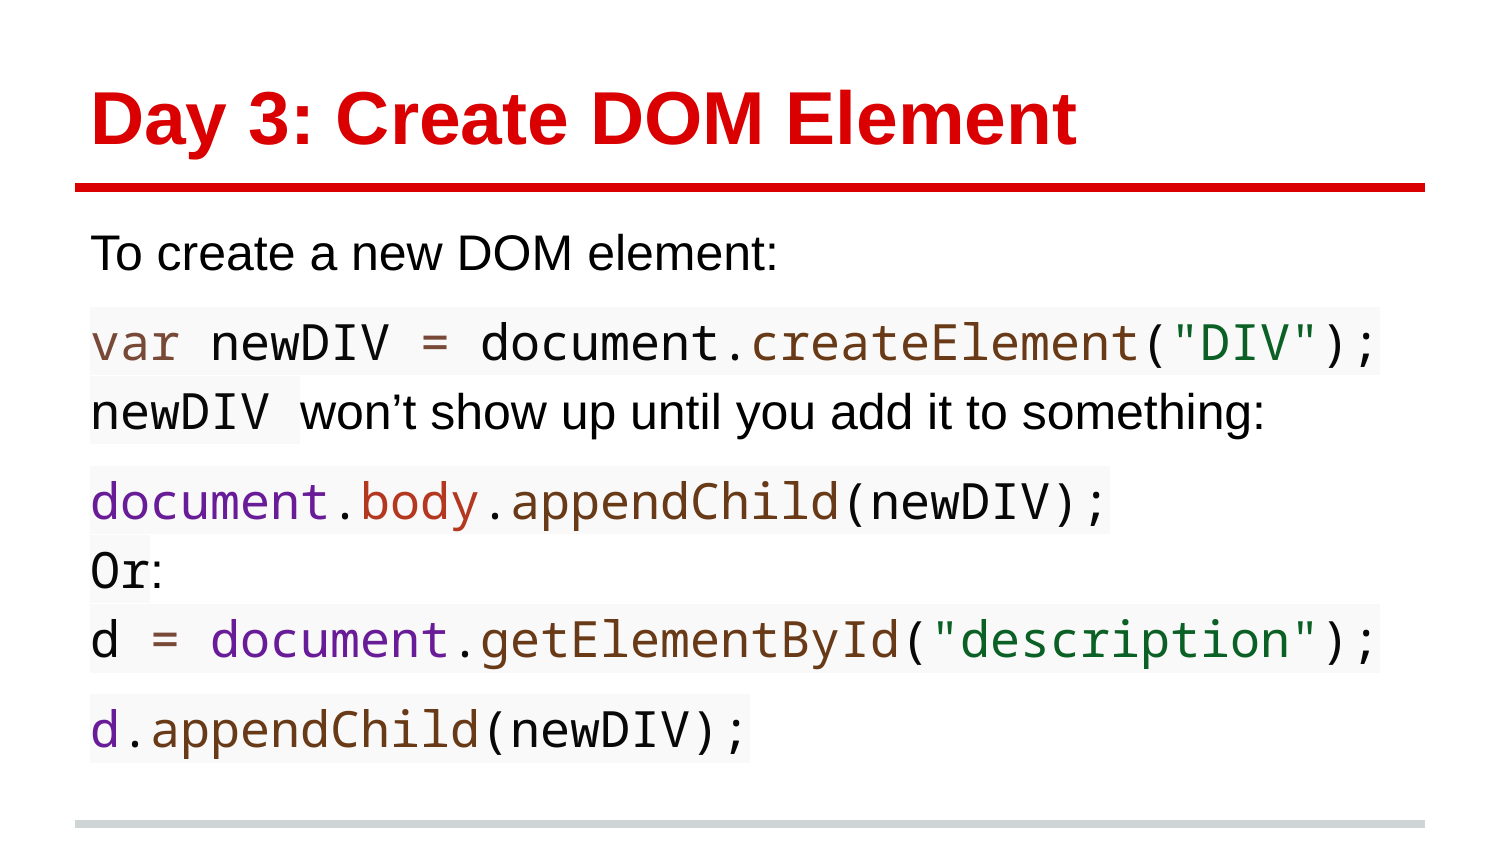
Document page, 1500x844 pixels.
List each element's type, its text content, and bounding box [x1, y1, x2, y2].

title Day 3: Create DOM Element [75, 33, 1425, 175]
list To create a new DOM element: var newDIV = document.createElement("DIV"); newDIV won’t show up until you add it to something: document.body.appendChild(newDIV); Or: d = document.getElementById("description"); d.appendChild(newDIV); [75, 196, 1425, 808]
